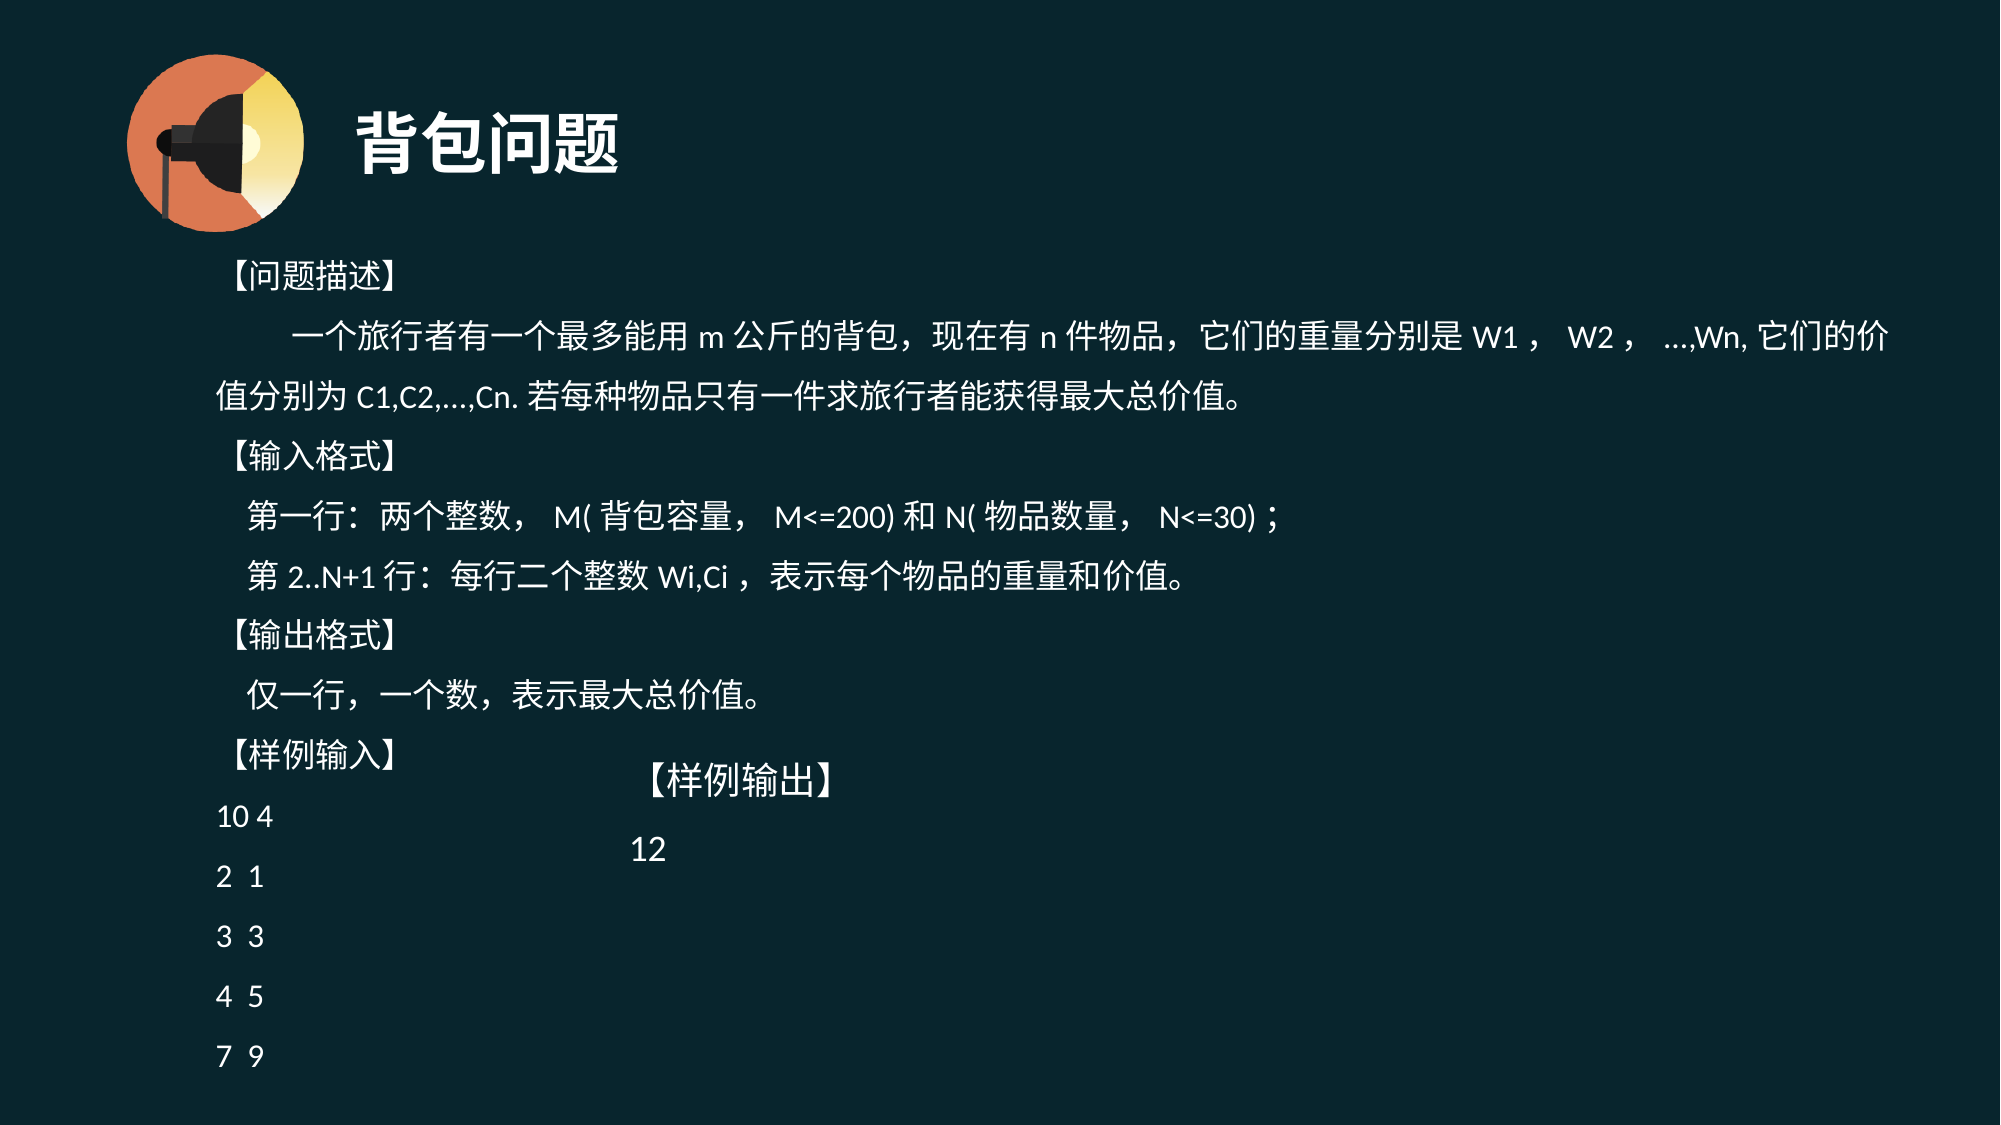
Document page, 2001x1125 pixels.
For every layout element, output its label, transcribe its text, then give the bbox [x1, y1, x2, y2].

title 背包问题 [338, 90, 1532, 209]
picture [126, 54, 304, 232]
text_box 【问题描述】 一个旅行者有一个最多能用m公斤的背包，现在有n件物品，它们的重量分别是W1，W2，...,Wn,它们的价值分别为C1,C2,...,Cn.若每种物品只有一件求旅行者能获得最大总价值。 【输入格式】 第一行：两个整数，M(背包容量，M<=200)和N(物品数量，N<=30)； 第2..N+1行：每行二个整数Wi,Ci，表示每个物品的重量和价值。 【输出格式】 仅一行，一个数，表示最大总价值。 【样例输入】 10 4 2 1 3 3 4 5 7 9 [200, 228, 1913, 1082]
text_box 【样例输出】 12 [614, 726, 1614, 877]
